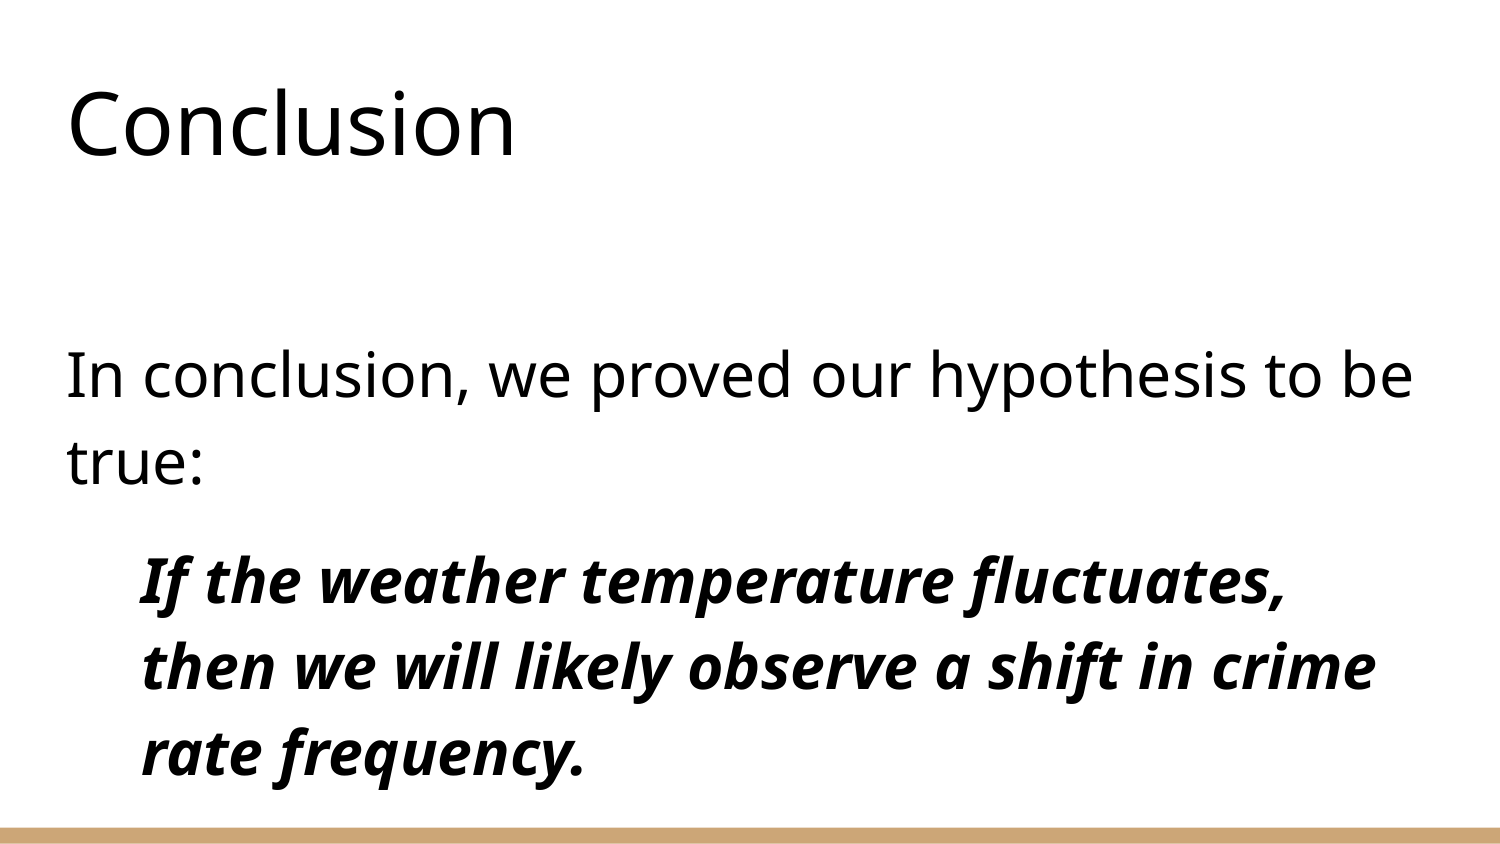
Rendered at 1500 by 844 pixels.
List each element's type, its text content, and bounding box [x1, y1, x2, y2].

title Conclusion [51, 51, 1449, 189]
list In conclusion, we proved our hypothesis to be true: If the weather temperature fluctuates, then we will likely observe a shift in crime rate frequency. [51, 200, 1449, 752]
